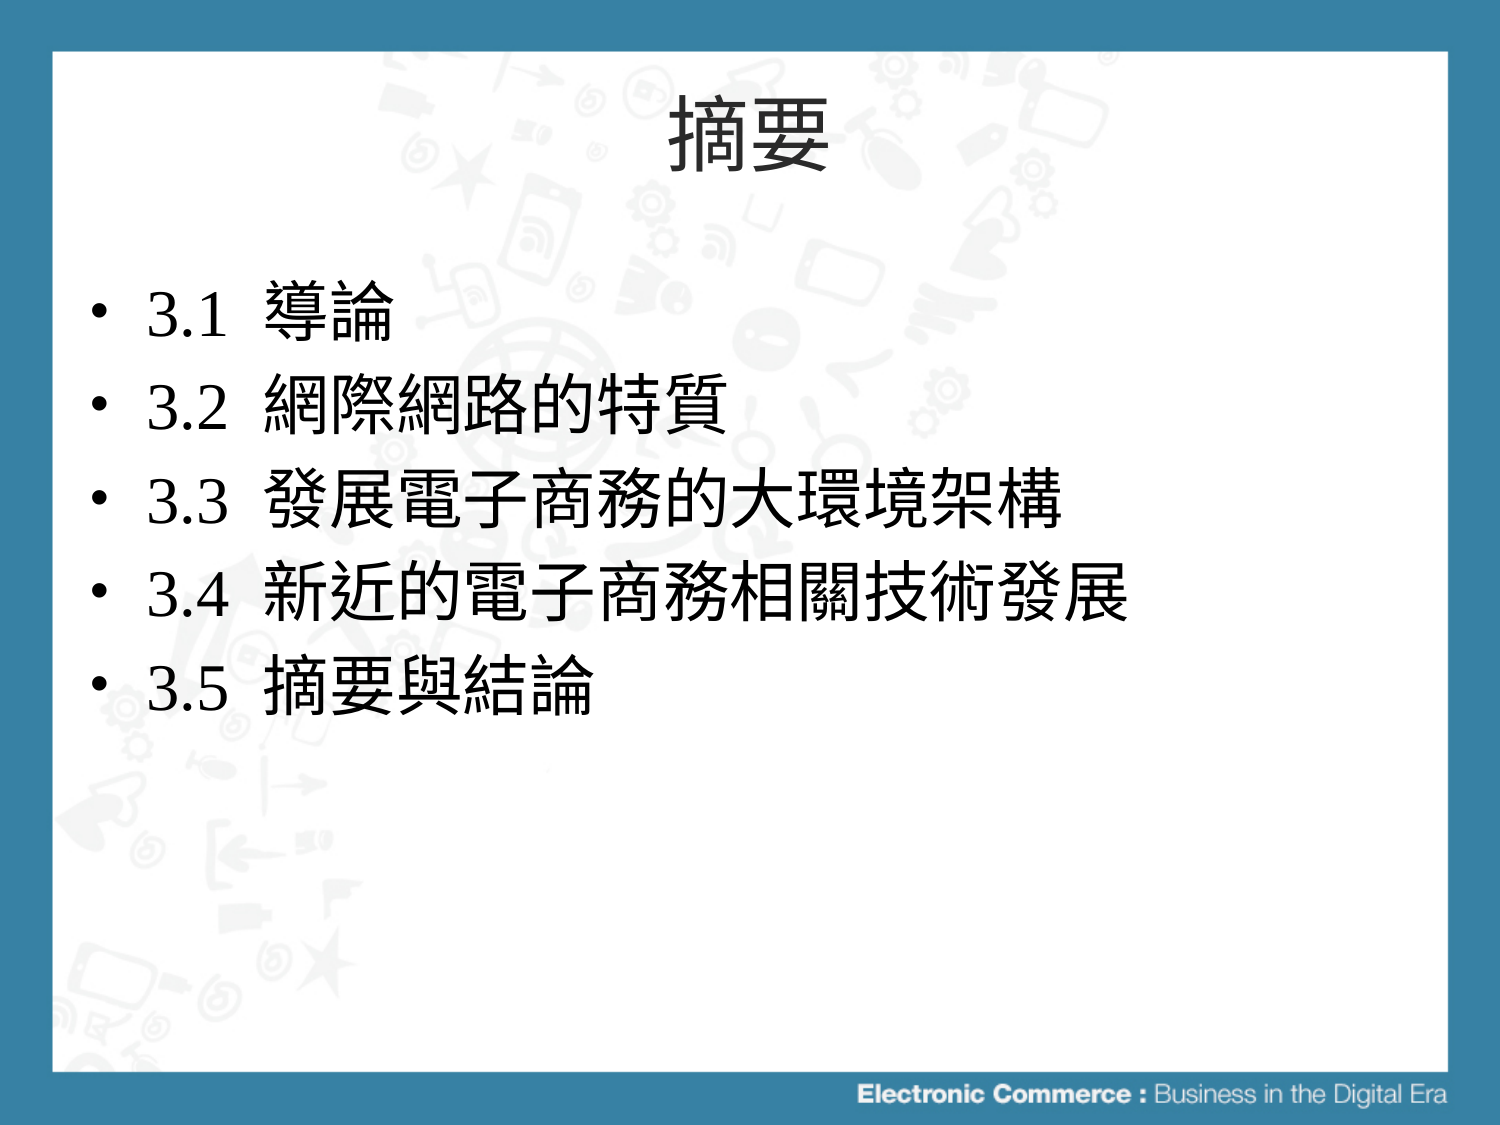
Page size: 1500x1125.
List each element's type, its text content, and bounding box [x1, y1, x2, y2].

title 摘要 [75, 45, 1425, 233]
list 3.1 導論 3.2 網際網路的特質 3.3 發展電子商務的大環境架構 3.4 新近的電子商務相關技術發展 3.5 摘要與結論 [75, 262, 1459, 1005]
picture [0, 0, 1500, 1125]
